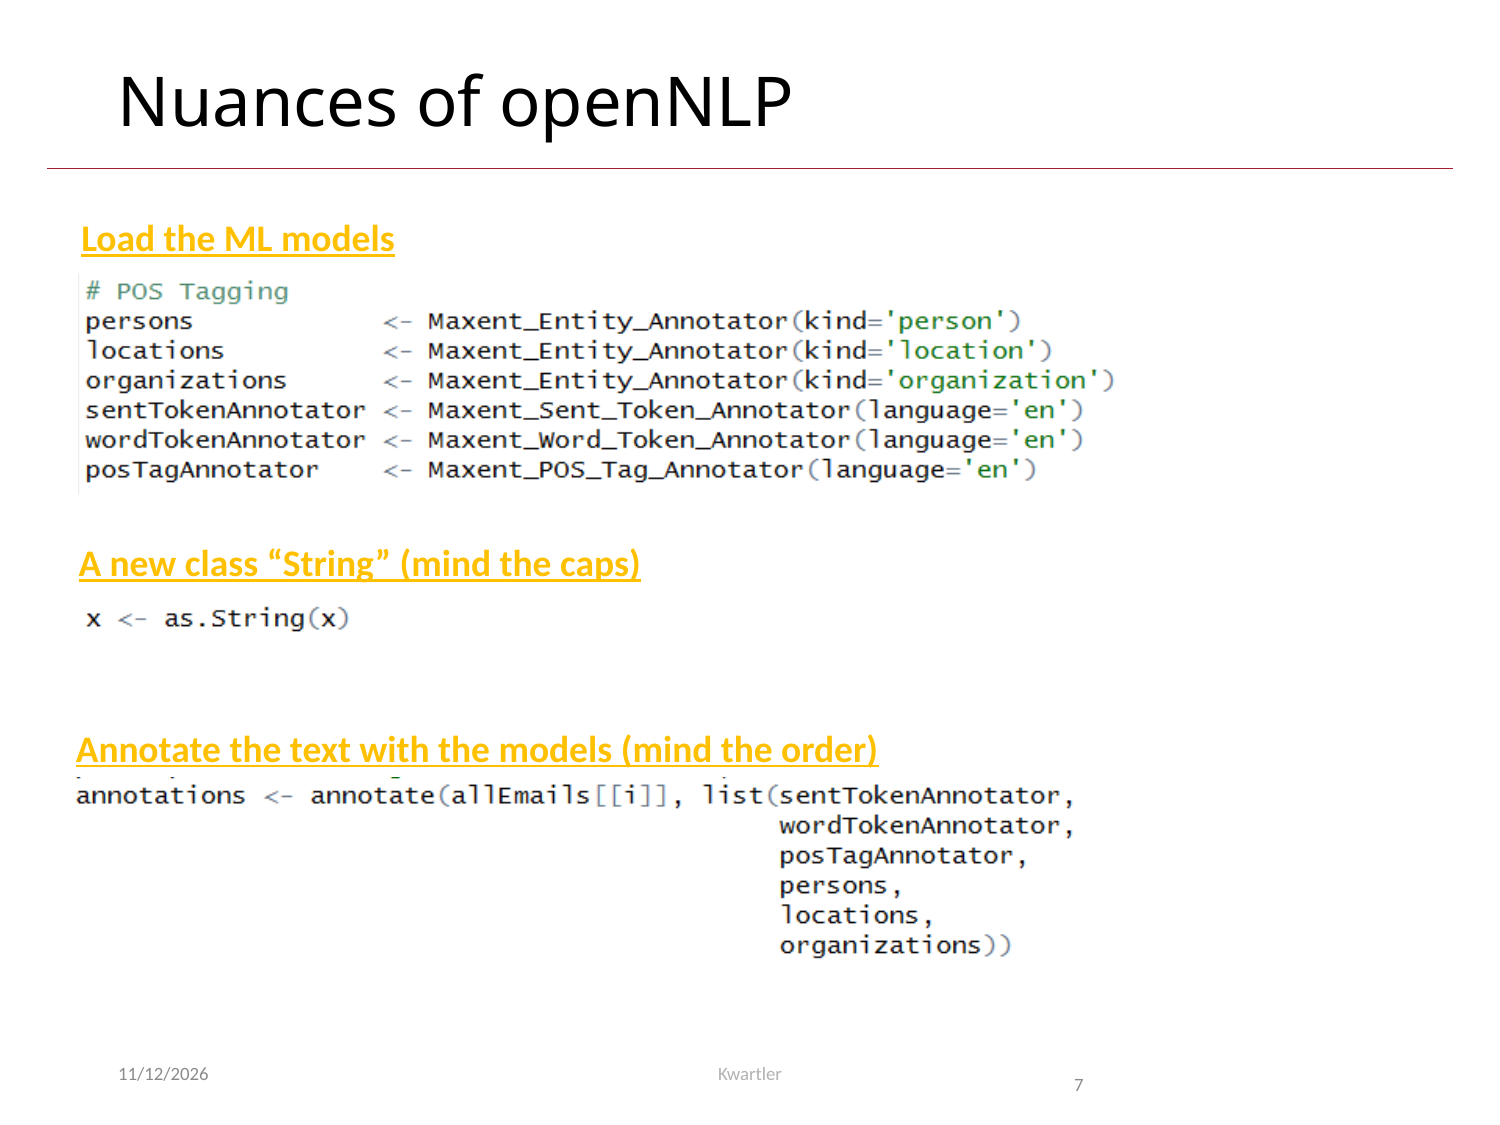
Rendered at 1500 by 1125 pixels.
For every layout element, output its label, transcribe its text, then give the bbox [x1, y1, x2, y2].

picture [78, 273, 1127, 495]
text_box Load the ML models [66, 206, 411, 267]
picture [68, 777, 1085, 963]
text_box A new class “String” (mind the caps) [63, 531, 657, 592]
title Nuances of openNLP [103, 59, 1397, 157]
text_box Annotate the text with the models (mind the order) [61, 717, 894, 777]
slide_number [103, 1042, 441, 1103]
picture [72, 596, 357, 638]
footer Kwartler [496, 1042, 1004, 1103]
slide_number 7 [1059, 1042, 1200, 1103]
